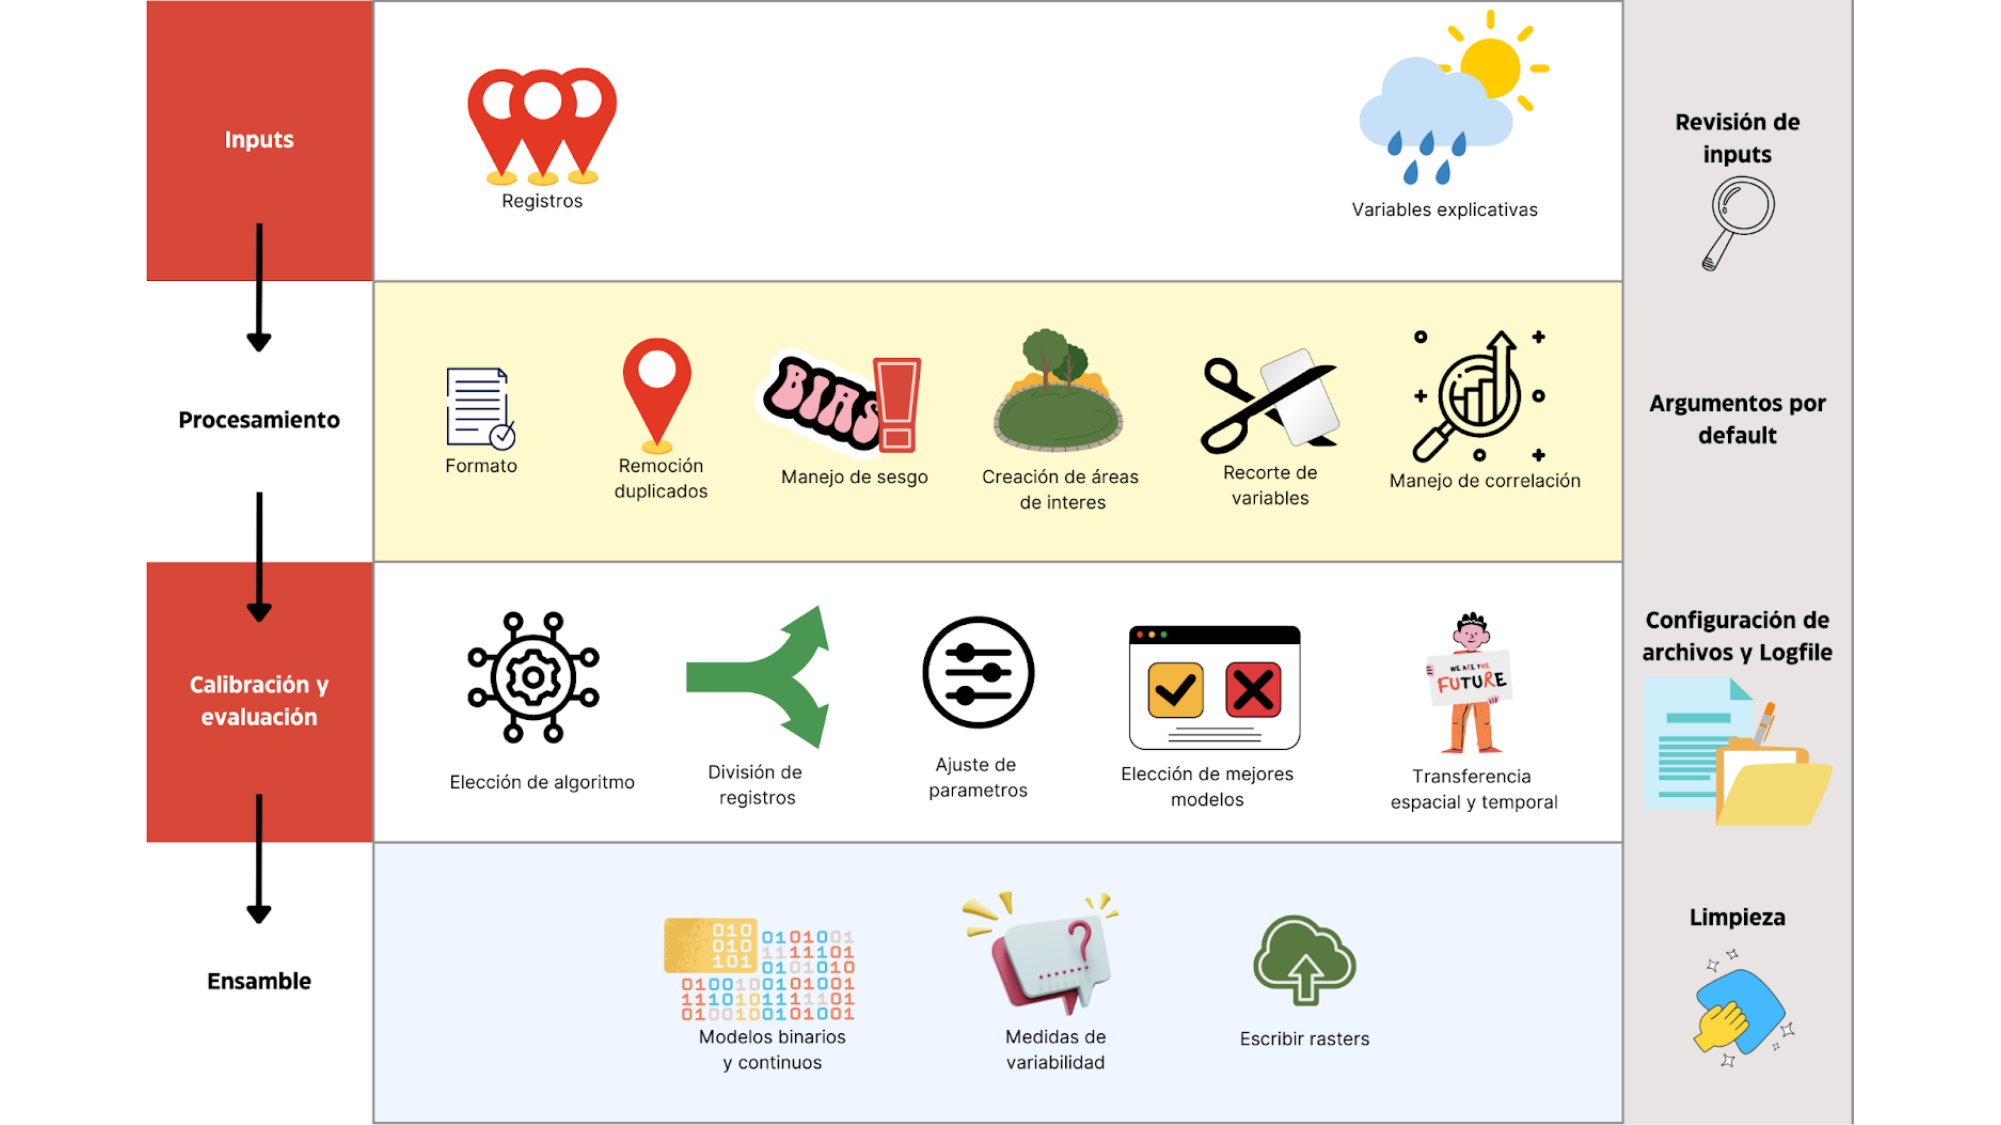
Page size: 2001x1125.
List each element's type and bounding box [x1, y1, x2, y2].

picture [146, 0, 1854, 1125]
